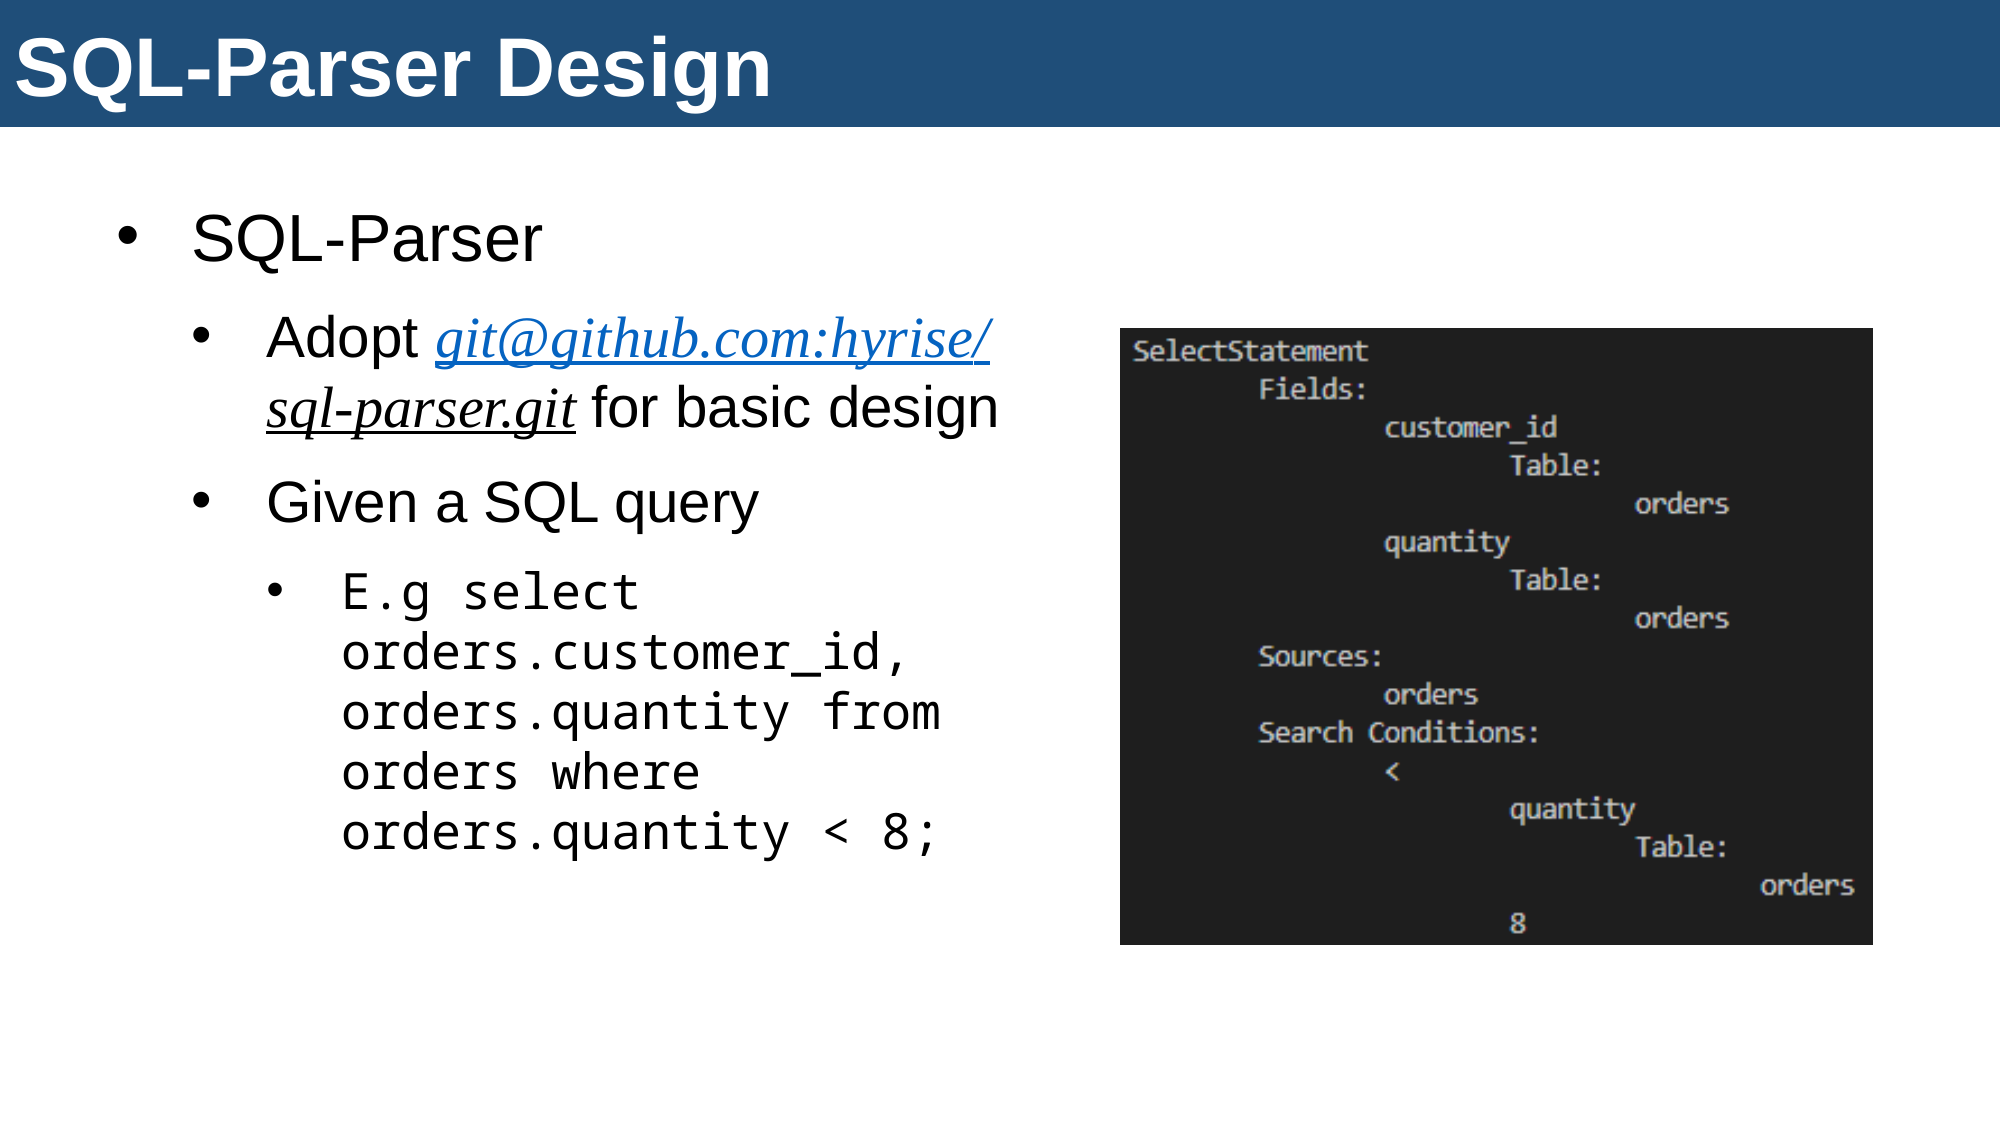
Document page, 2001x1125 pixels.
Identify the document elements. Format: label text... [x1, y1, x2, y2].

text_box SQL-Parser Adopt git@github.com:hyrise/sql-parser.git for basic design Given a SQL query E.g select orders.customer_id, orders.quantity from orders where orders.quantity < 8; [101, 187, 1091, 867]
text_box SQL-Parser Design [0, 0, 2000, 127]
picture [1120, 328, 1873, 945]
